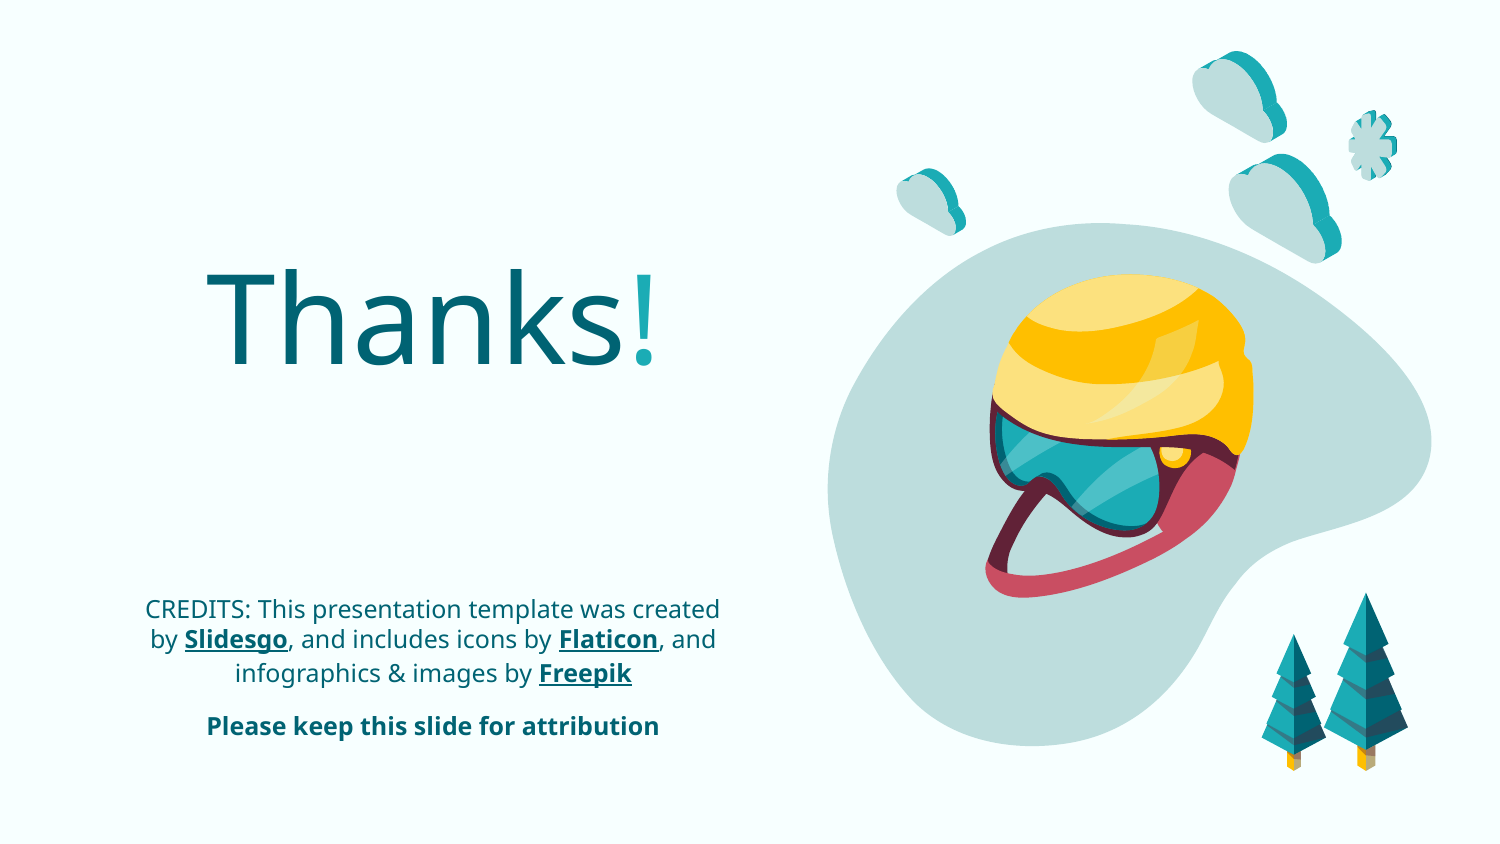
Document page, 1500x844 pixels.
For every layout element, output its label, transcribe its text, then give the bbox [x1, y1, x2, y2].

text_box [896, 168, 967, 237]
subtitle Please keep this slide for attribution [116, 695, 750, 759]
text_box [1261, 633, 1327, 772]
text_box [1253, 272, 1432, 561]
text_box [1228, 153, 1343, 264]
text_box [980, 274, 1254, 598]
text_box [1192, 50, 1288, 144]
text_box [1323, 592, 1409, 772]
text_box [1348, 109, 1398, 182]
title Thanks! [116, 163, 750, 405]
text_box [827, 223, 1227, 747]
